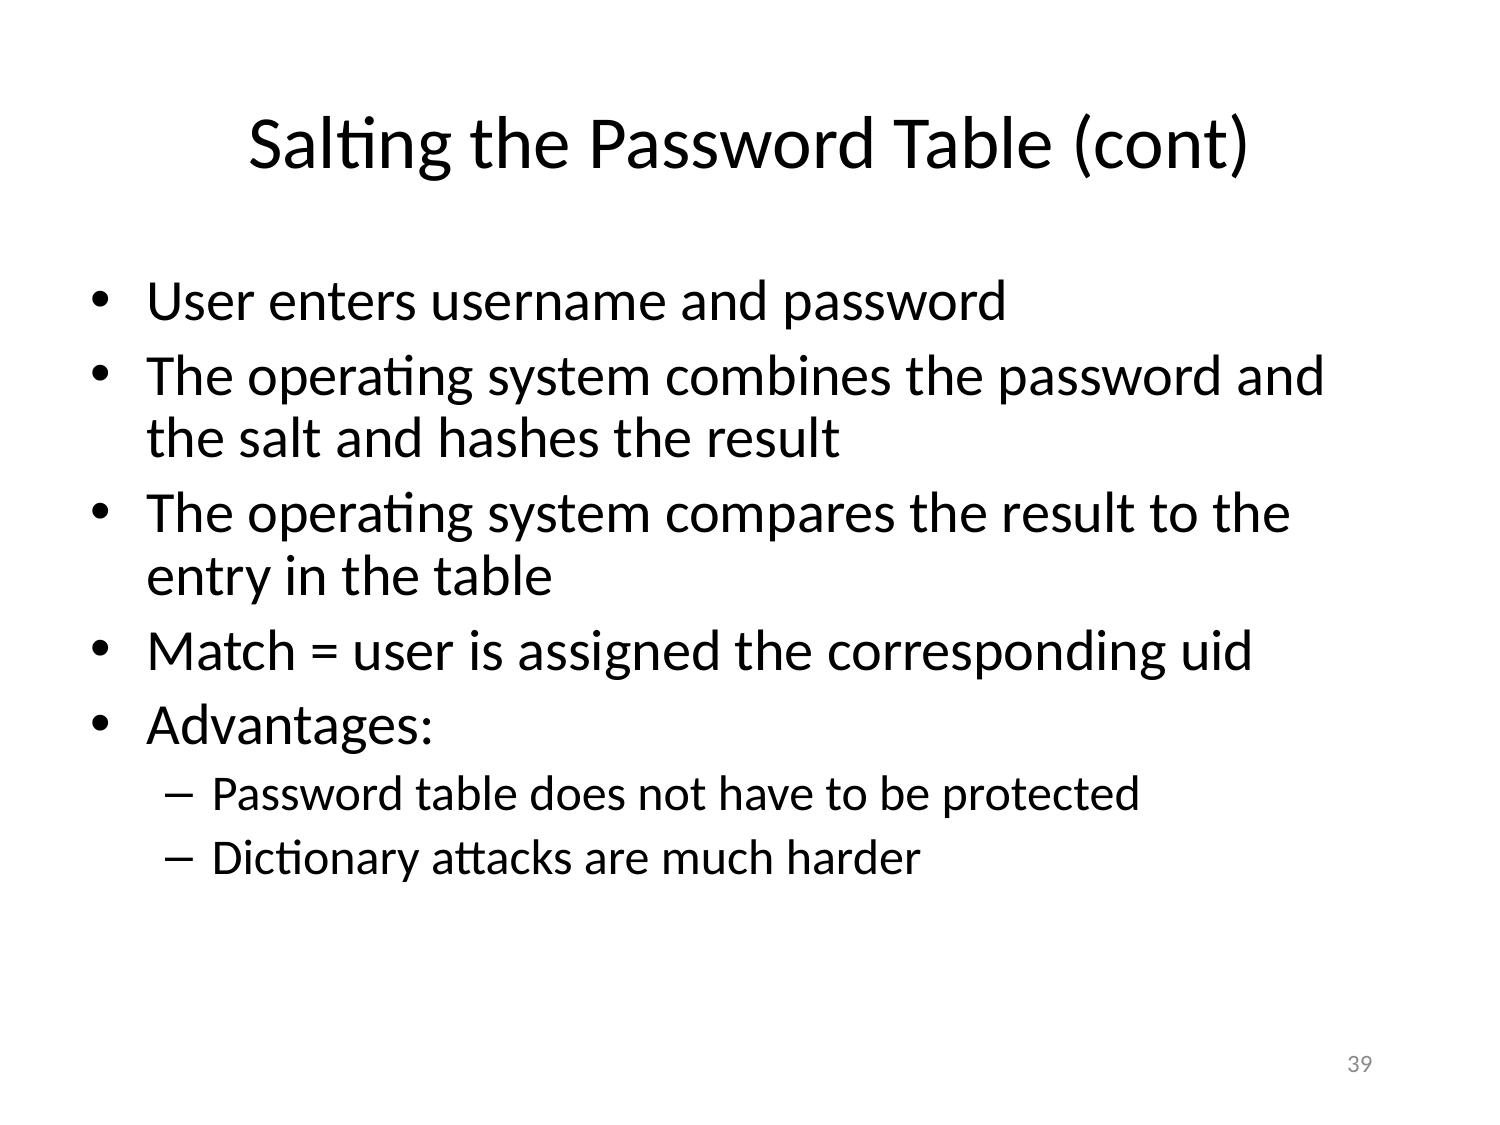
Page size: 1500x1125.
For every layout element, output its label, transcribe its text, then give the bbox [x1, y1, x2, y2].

slide_number 39 [1074, 1025, 1388, 1100]
list User enters username and password The operating system combines the password and the salt and hashes the result The operating system compares the result to the entry in the table Match = user is assigned the corresponding uid Advantages: Password table does not have to be protected Dictionary attacks are much harder [75, 262, 1425, 1005]
title Salting the Password Table (cont) [75, 45, 1425, 233]
